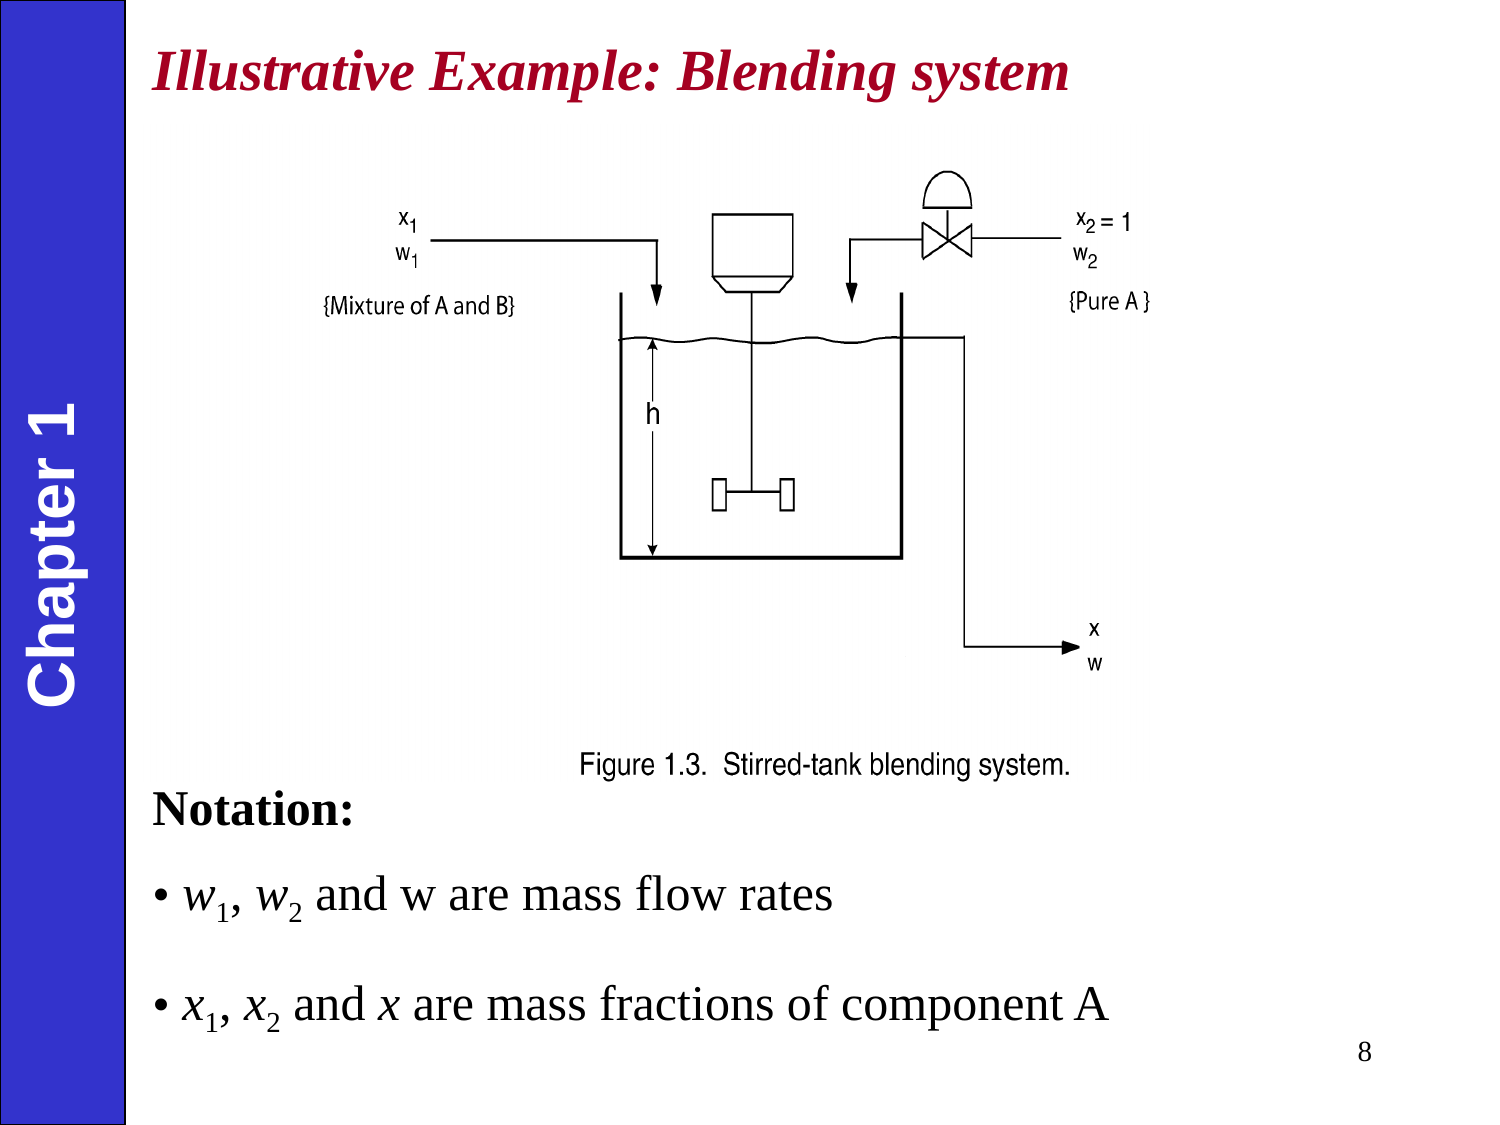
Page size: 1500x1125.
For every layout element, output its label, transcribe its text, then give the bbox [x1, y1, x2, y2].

text_box Illustrative Example: Blending system [137, 24, 1500, 111]
text_box Chapter 1 [0, 337, 96, 725]
text_box ‹#› [1074, 1024, 1388, 1100]
text_box [0, 0, 125, 1125]
text_box Notation: w1, w2 and w are mass flow rates x1, x2 and x are mass fractions of component A [137, 767, 1500, 1038]
picture [137, 124, 1151, 782]
